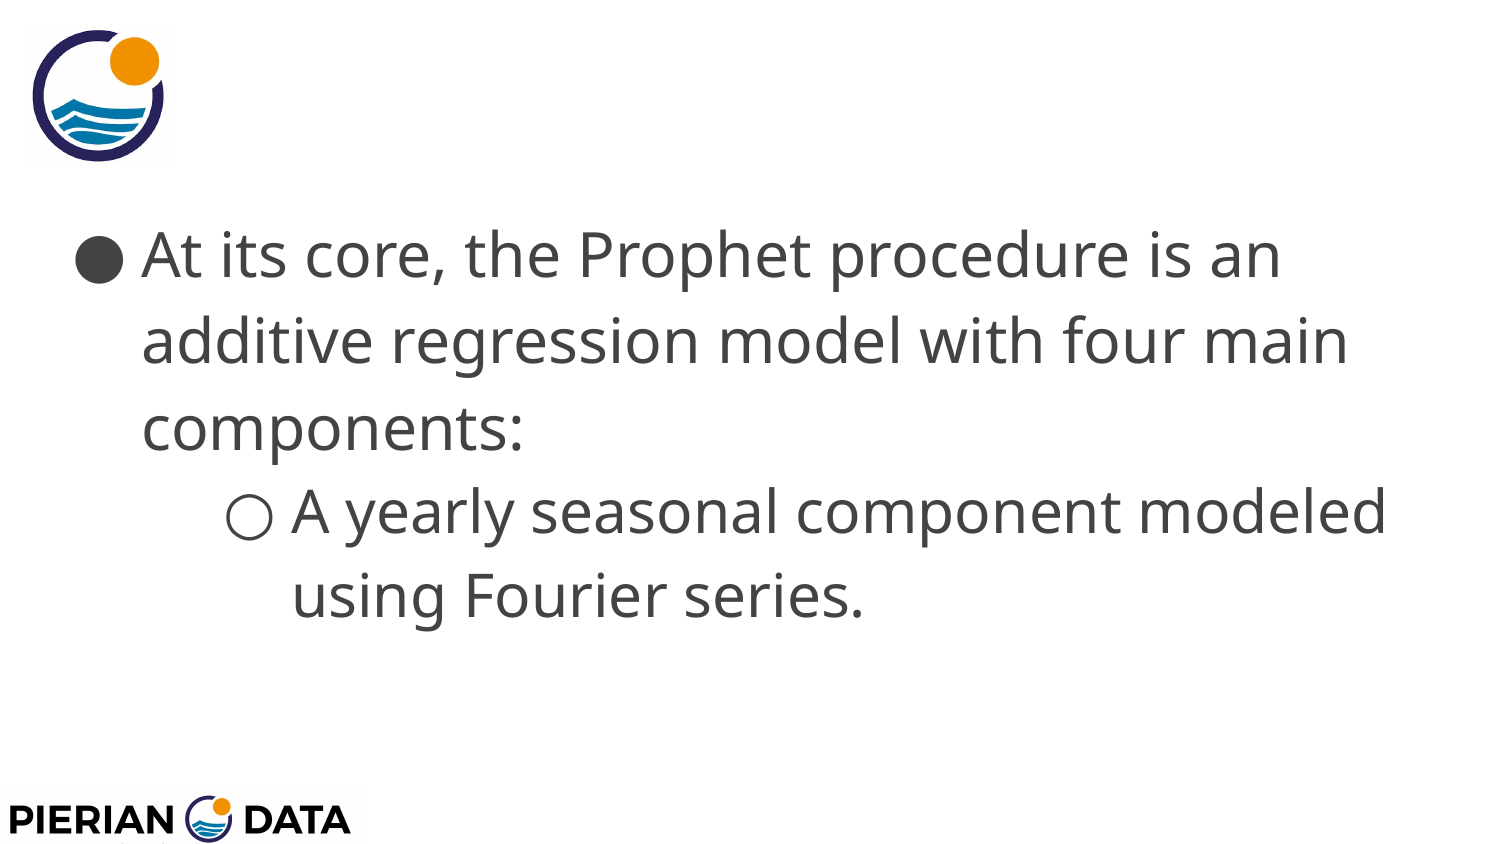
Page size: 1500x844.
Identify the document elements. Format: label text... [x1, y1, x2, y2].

picture [0, 787, 368, 844]
picture [24, 24, 172, 167]
list At its core, the Prophet procedure is an additive regression model with four main components: A yearly seasonal component modeled using Fourier series. [51, 189, 1449, 750]
